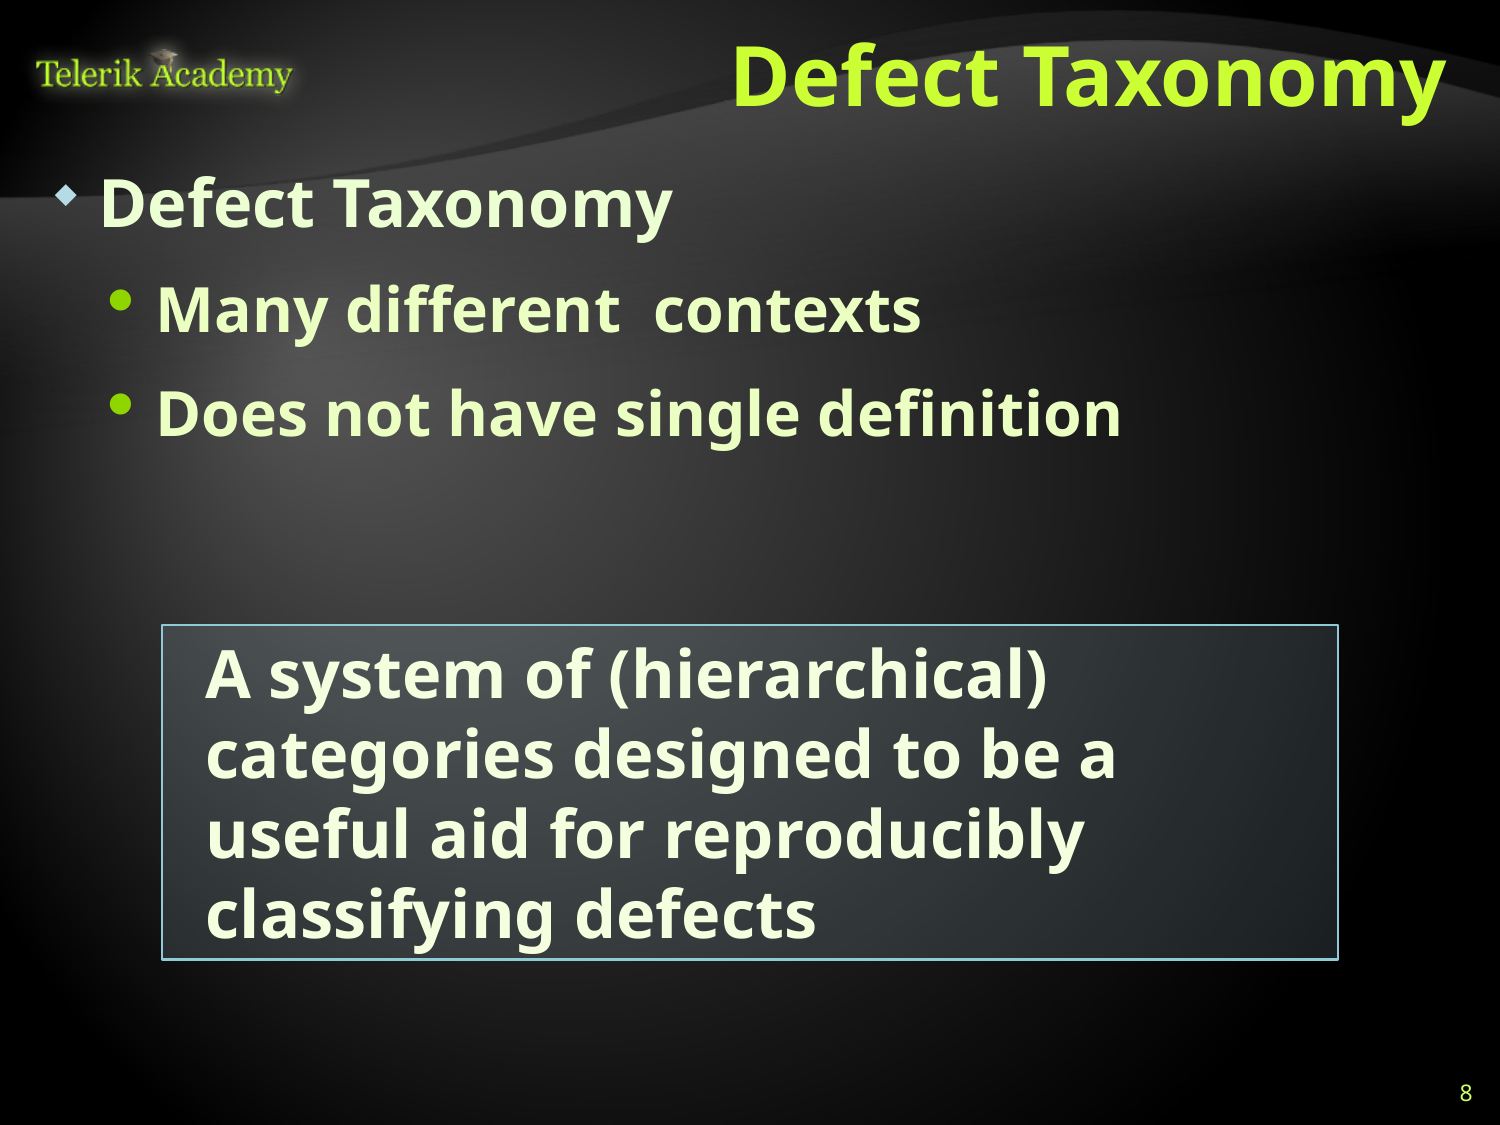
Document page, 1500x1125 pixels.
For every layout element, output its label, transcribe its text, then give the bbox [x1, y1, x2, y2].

title Defect Taxonomy [300, 12, 1463, 149]
slide_number 8 [1412, 1074, 1488, 1113]
list Defect Taxonomy Many different contexts Does not have single definition [37, 149, 1463, 1100]
text_box A system of (hierarchical) categories designed to be a useful aid for reproducibly classifying defects [162, 624, 1338, 960]
picture [0, 0, 1500, 1125]
